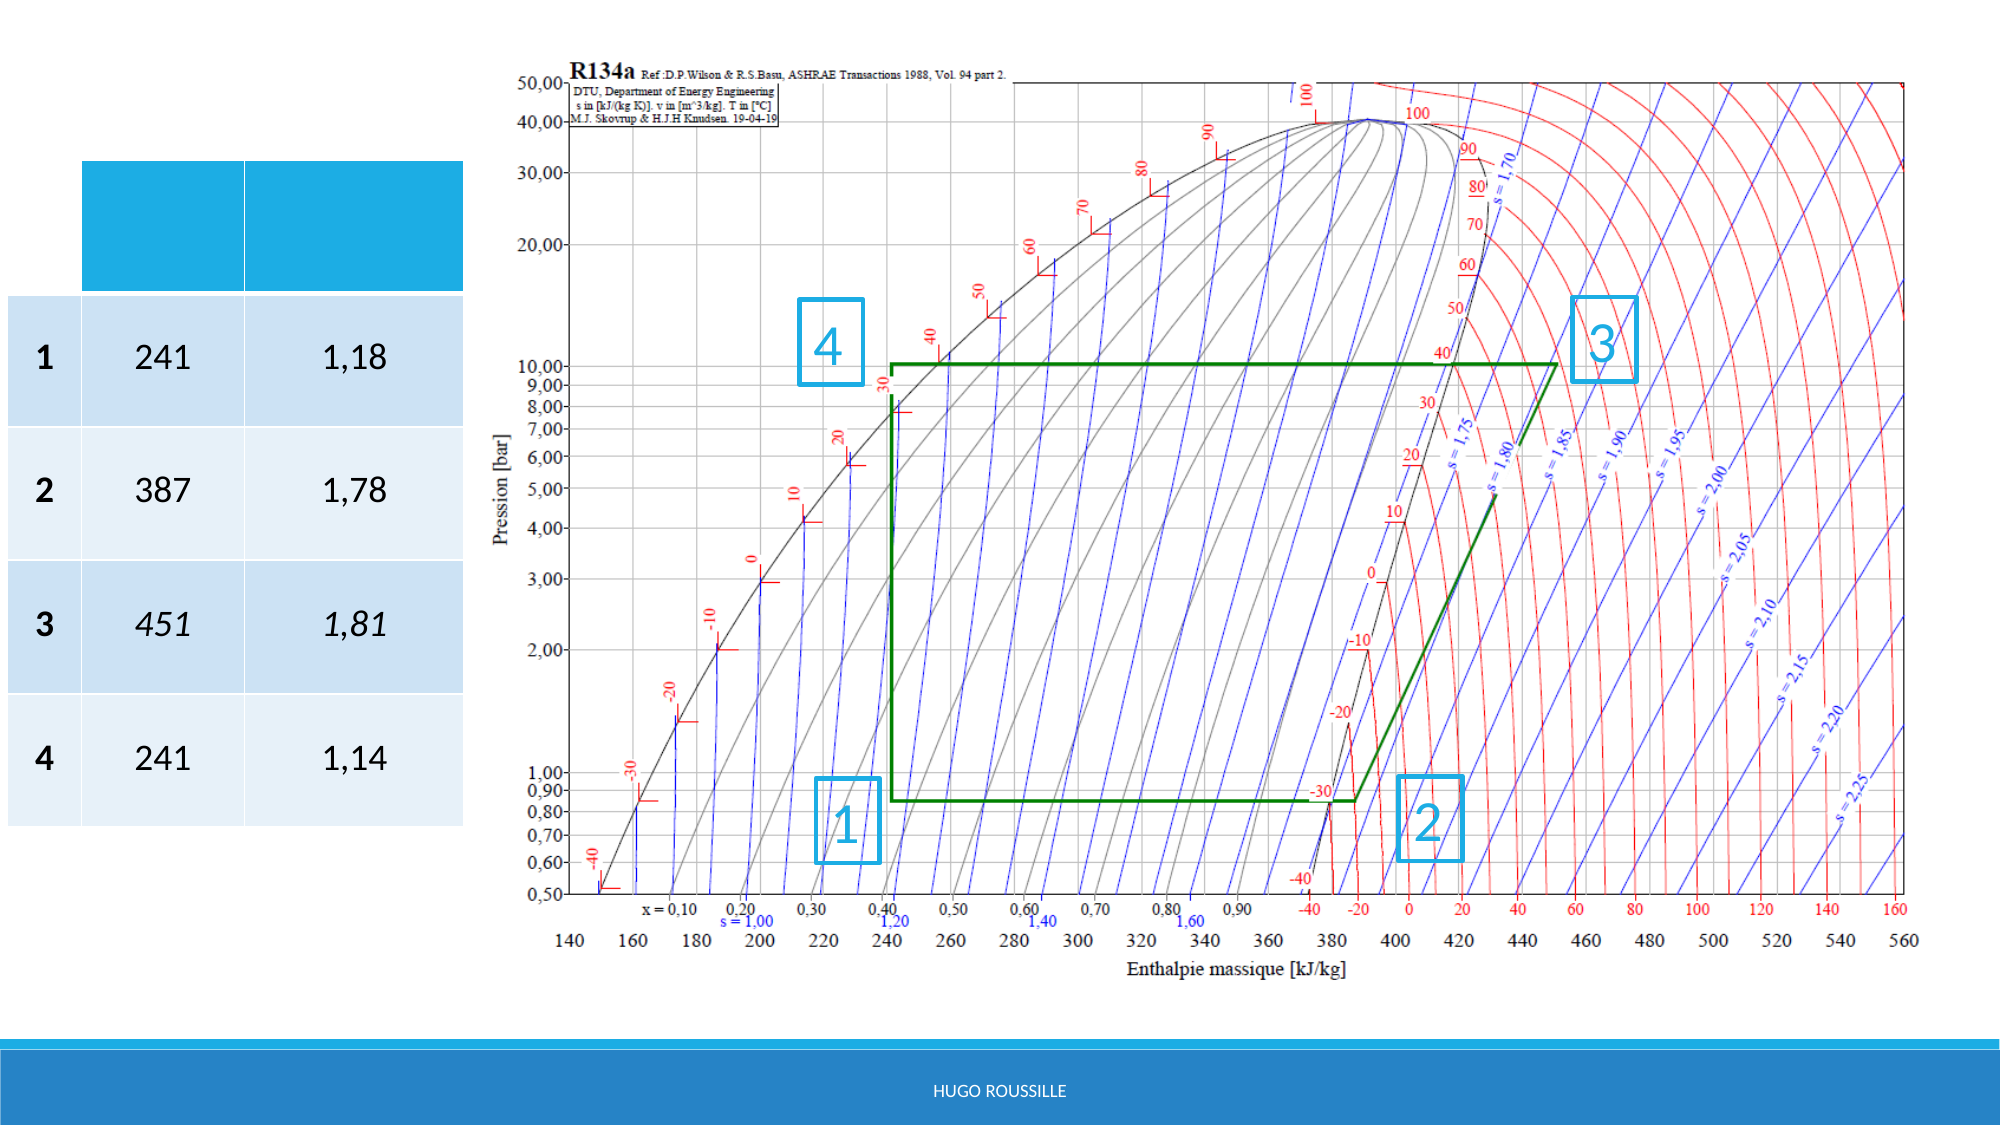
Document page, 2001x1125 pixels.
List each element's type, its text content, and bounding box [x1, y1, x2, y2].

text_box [798, 296, 1638, 865]
picture [472, 46, 1934, 994]
footer HUGO ROUSSILLE [604, 1059, 1396, 1120]
